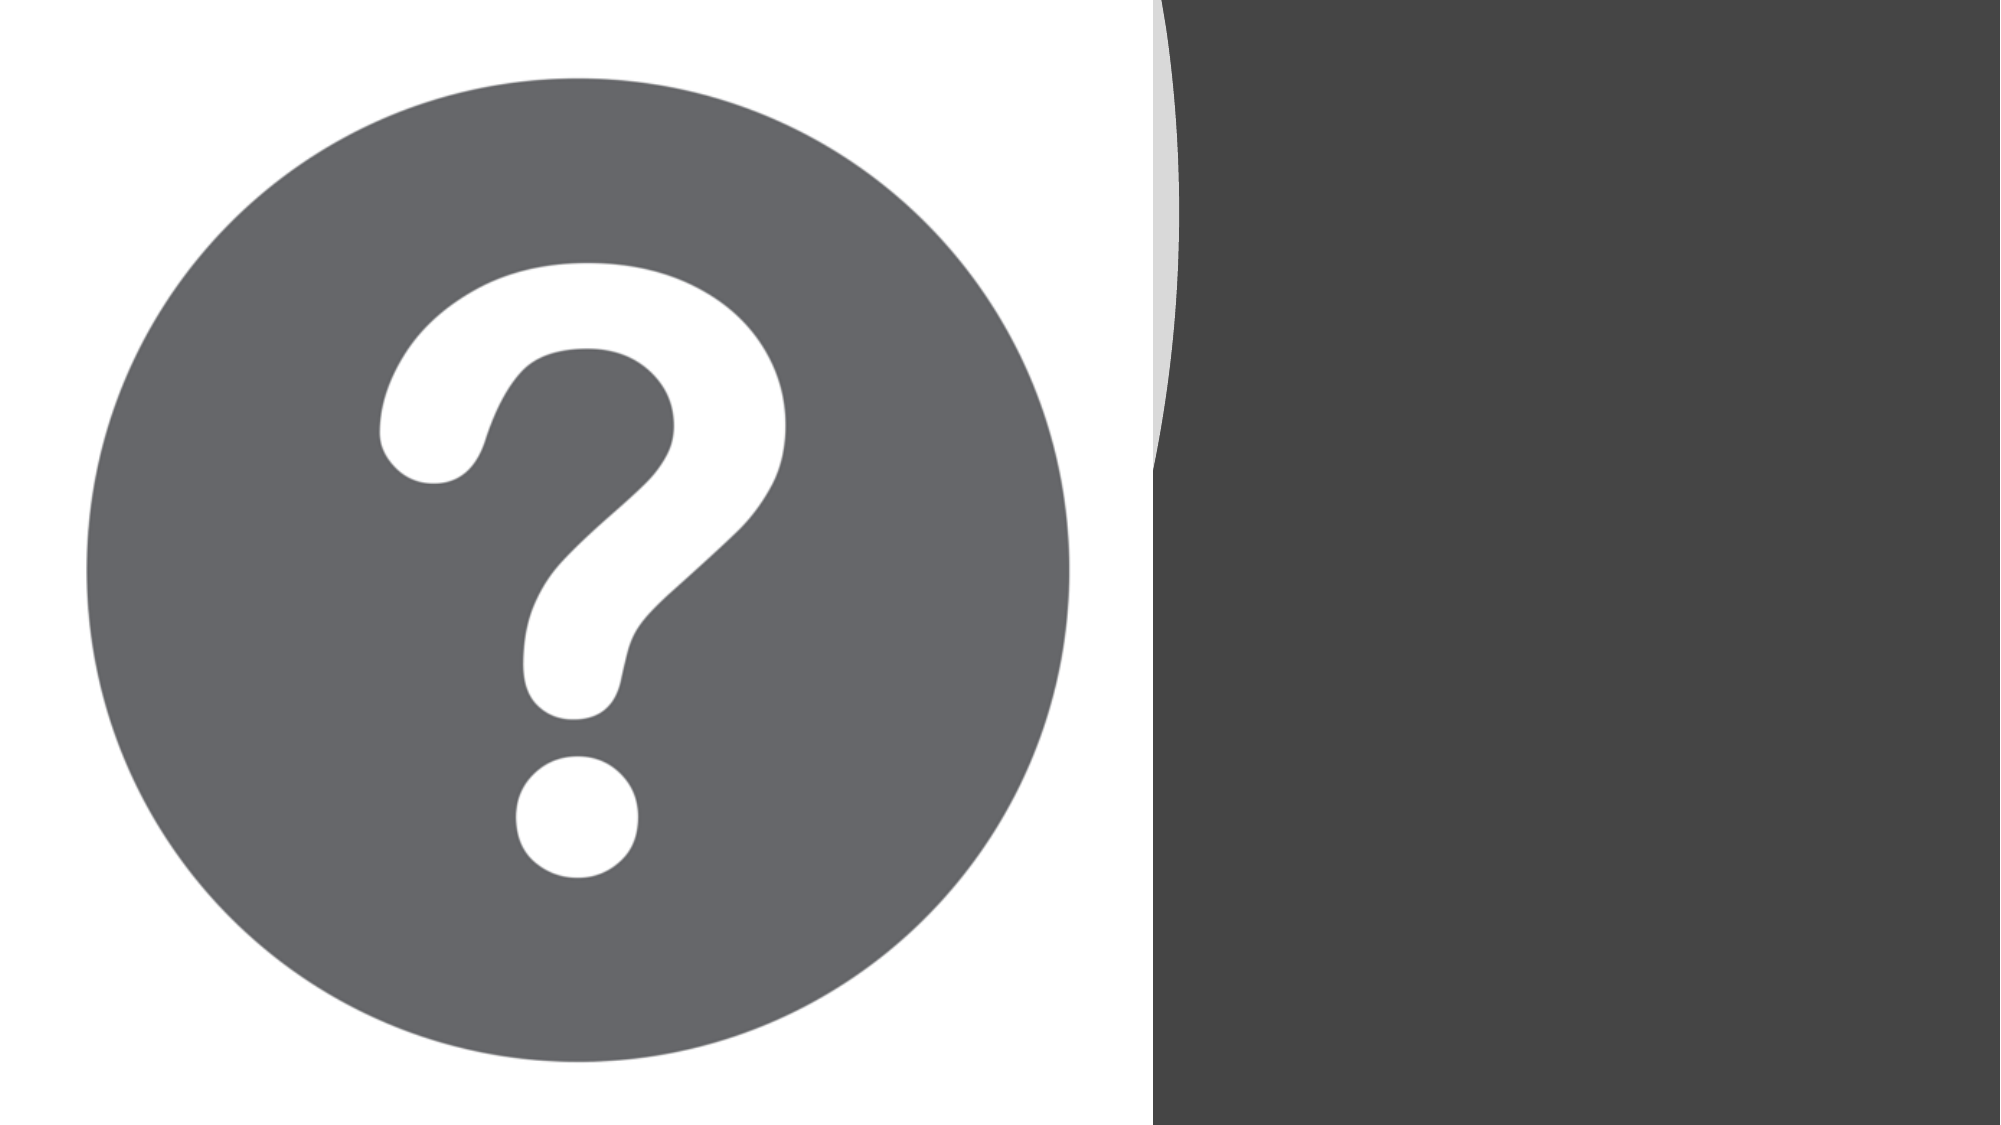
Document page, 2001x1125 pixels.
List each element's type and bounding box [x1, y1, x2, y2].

list [0, 0, 1153, 1125]
text_box [1153, 0, 1181, 476]
